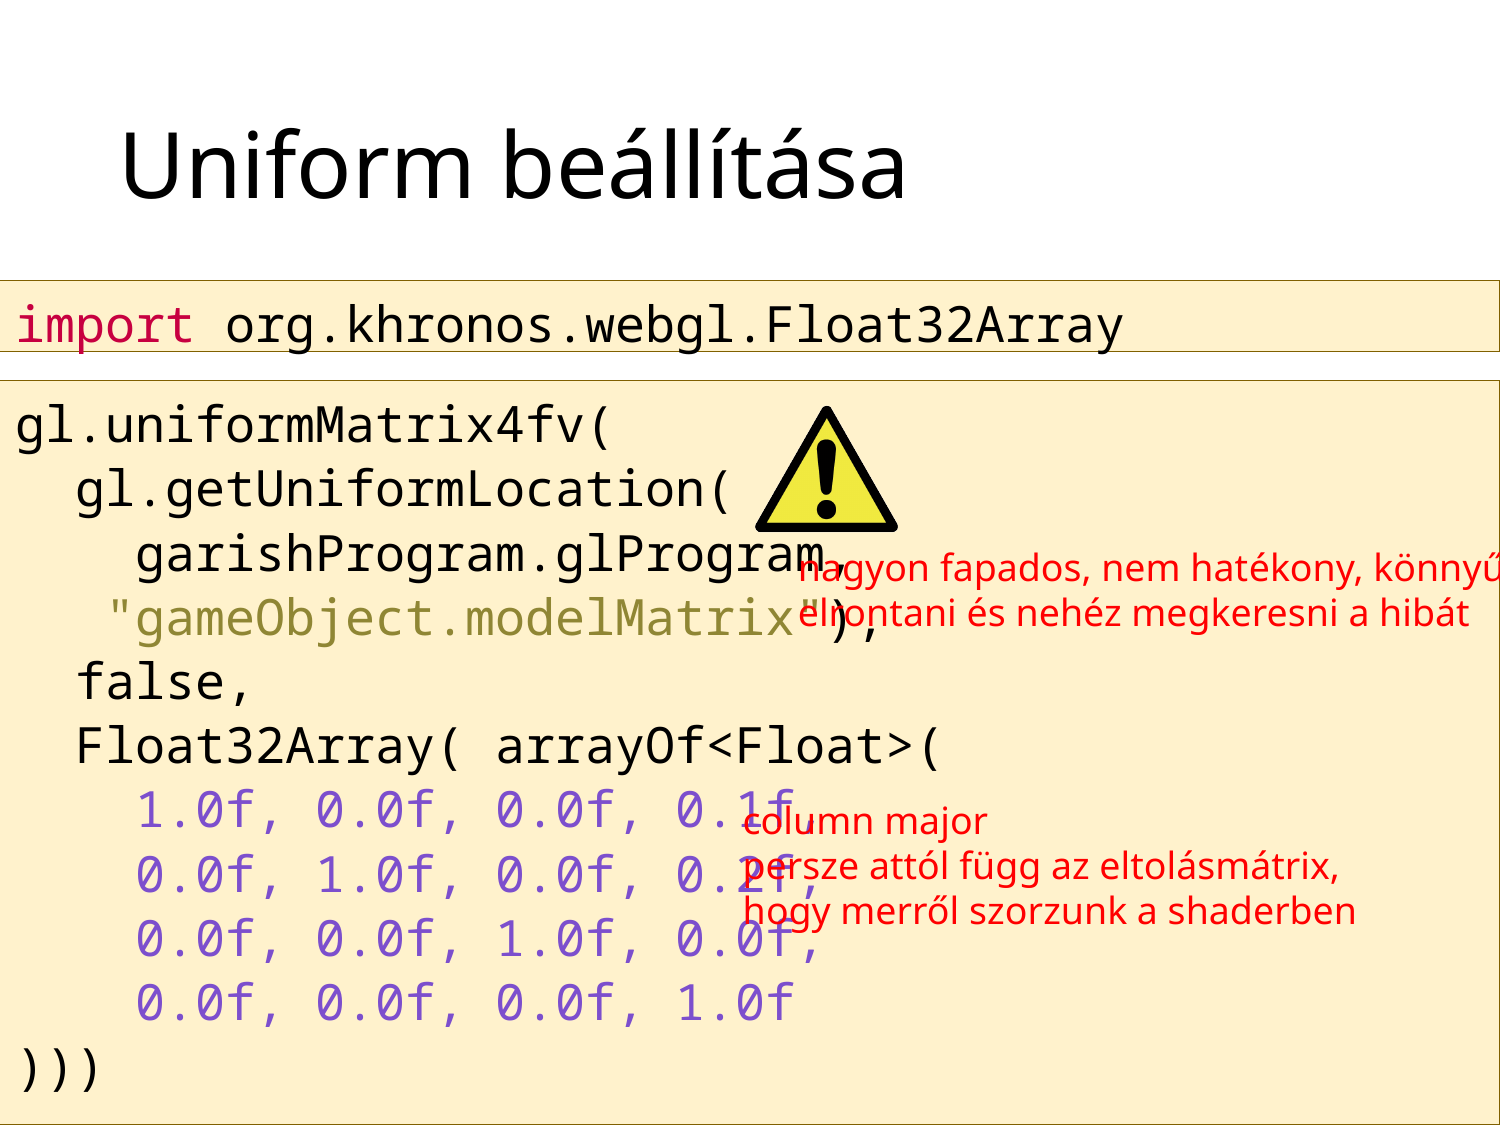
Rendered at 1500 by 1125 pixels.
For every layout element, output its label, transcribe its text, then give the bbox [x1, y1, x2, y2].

text_box import org.khronos.webgl.Float32Array [0, 280, 1500, 352]
title Uniform beállítása [103, 59, 1397, 278]
text_box gl.uniformMatrix4fv( gl.getUniformLocation( garishProgram.glProgram, "gameObject.modelMatrix"), false, Float32Array( arrayOf<Float>( 1.0f, 0.0f, 0.0f, 0.1f, 0.0f, 1.0f, 0.0f, 0.2f, 0.0f, 0.0f, 1.0f, 0.0f, 0.0f, 0.0f, 0.0f, 1.0f ))) [0, 380, 1500, 1125]
text_box nagyon fapados, nem hatékony, könnyű elrontani és nehéz megkeresni a hibát [783, 536, 1500, 642]
text_box column major persze attól függ az eltolásmátrix, hogy merről szorzunk a shaderben [727, 789, 1373, 939]
picture [749, 401, 902, 537]
